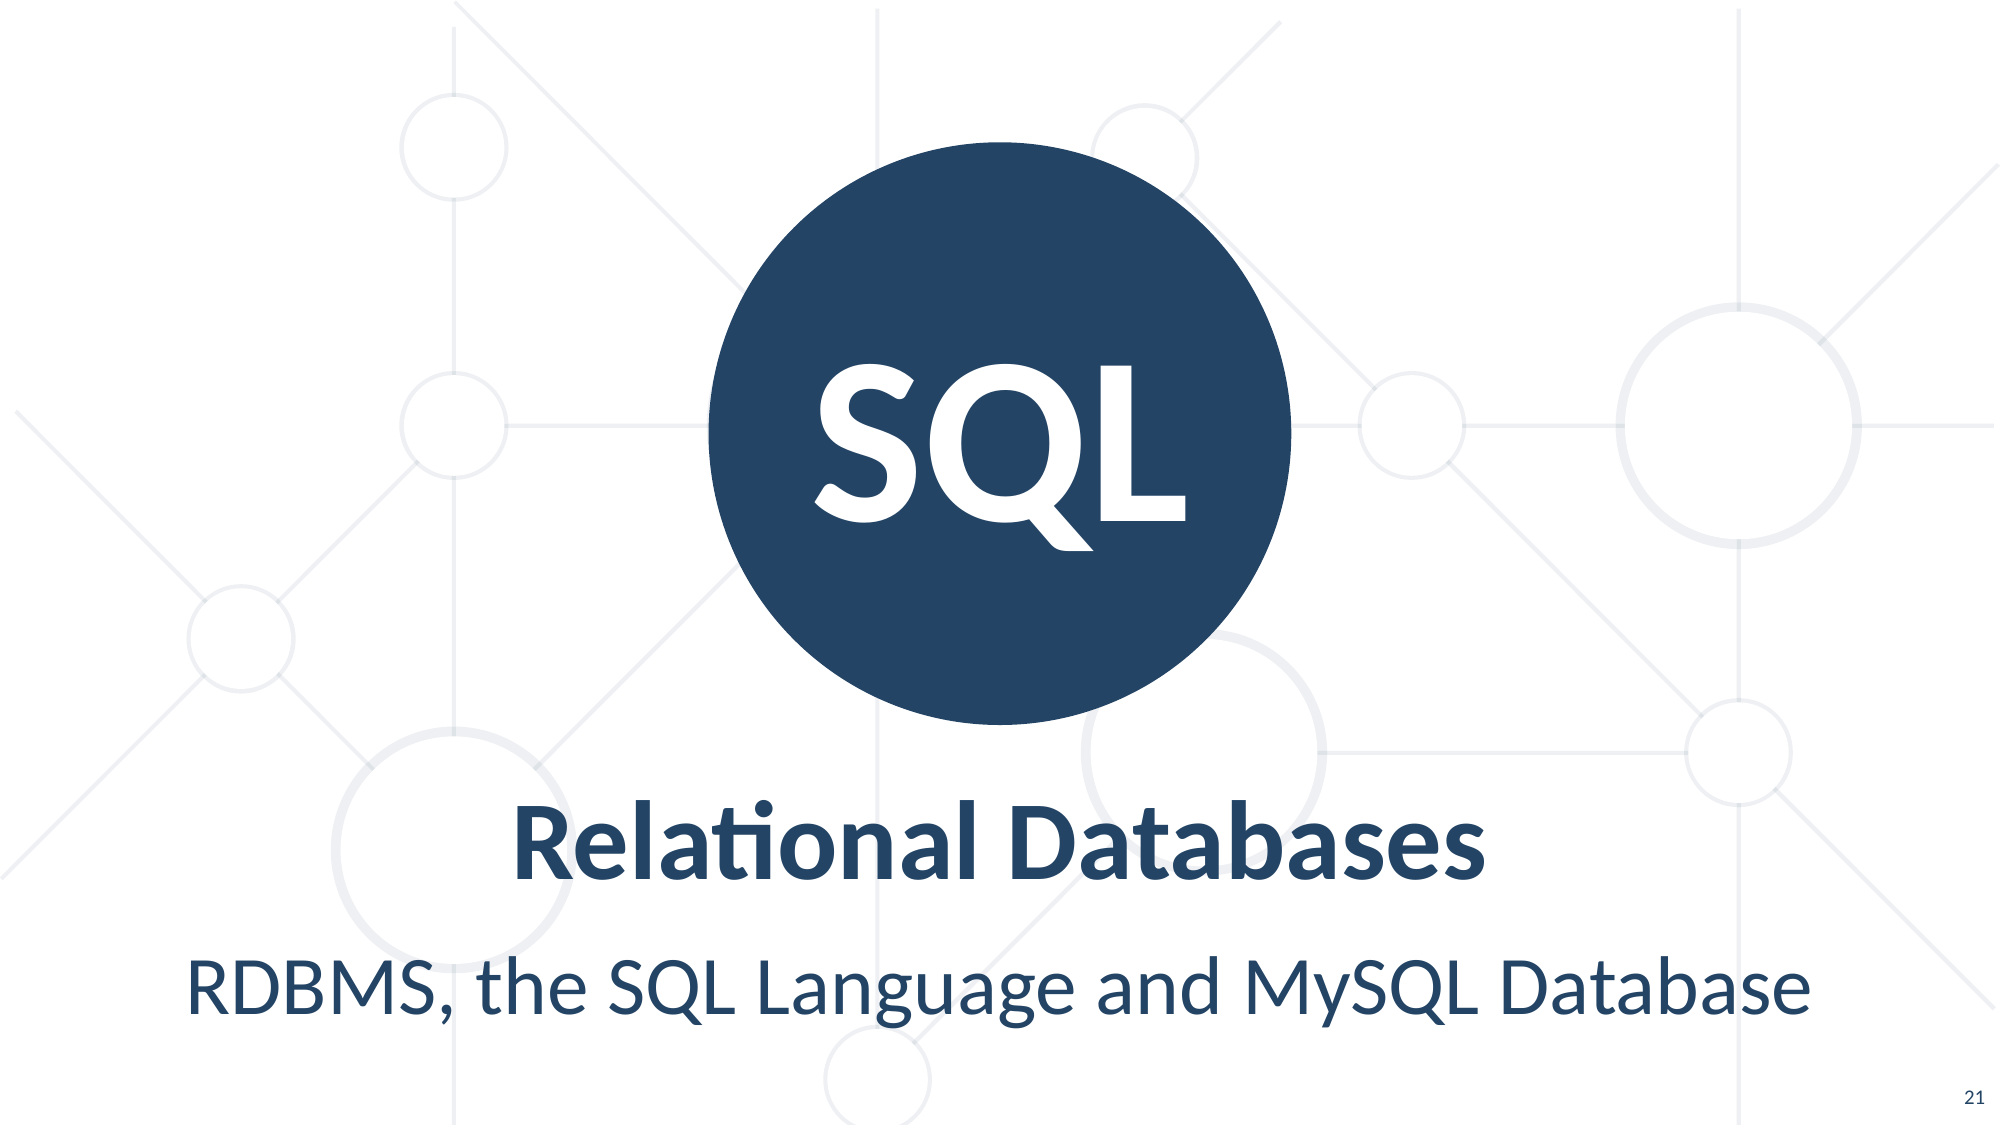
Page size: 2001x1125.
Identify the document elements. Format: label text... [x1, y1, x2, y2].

text_box Relational Databases [100, 771, 1899, 898]
text_box 21 [1939, 1067, 2000, 1116]
text_box SQL [795, 274, 1205, 577]
text_box RDBMS, the SQL Language and MySQL Database [100, 916, 1899, 1043]
